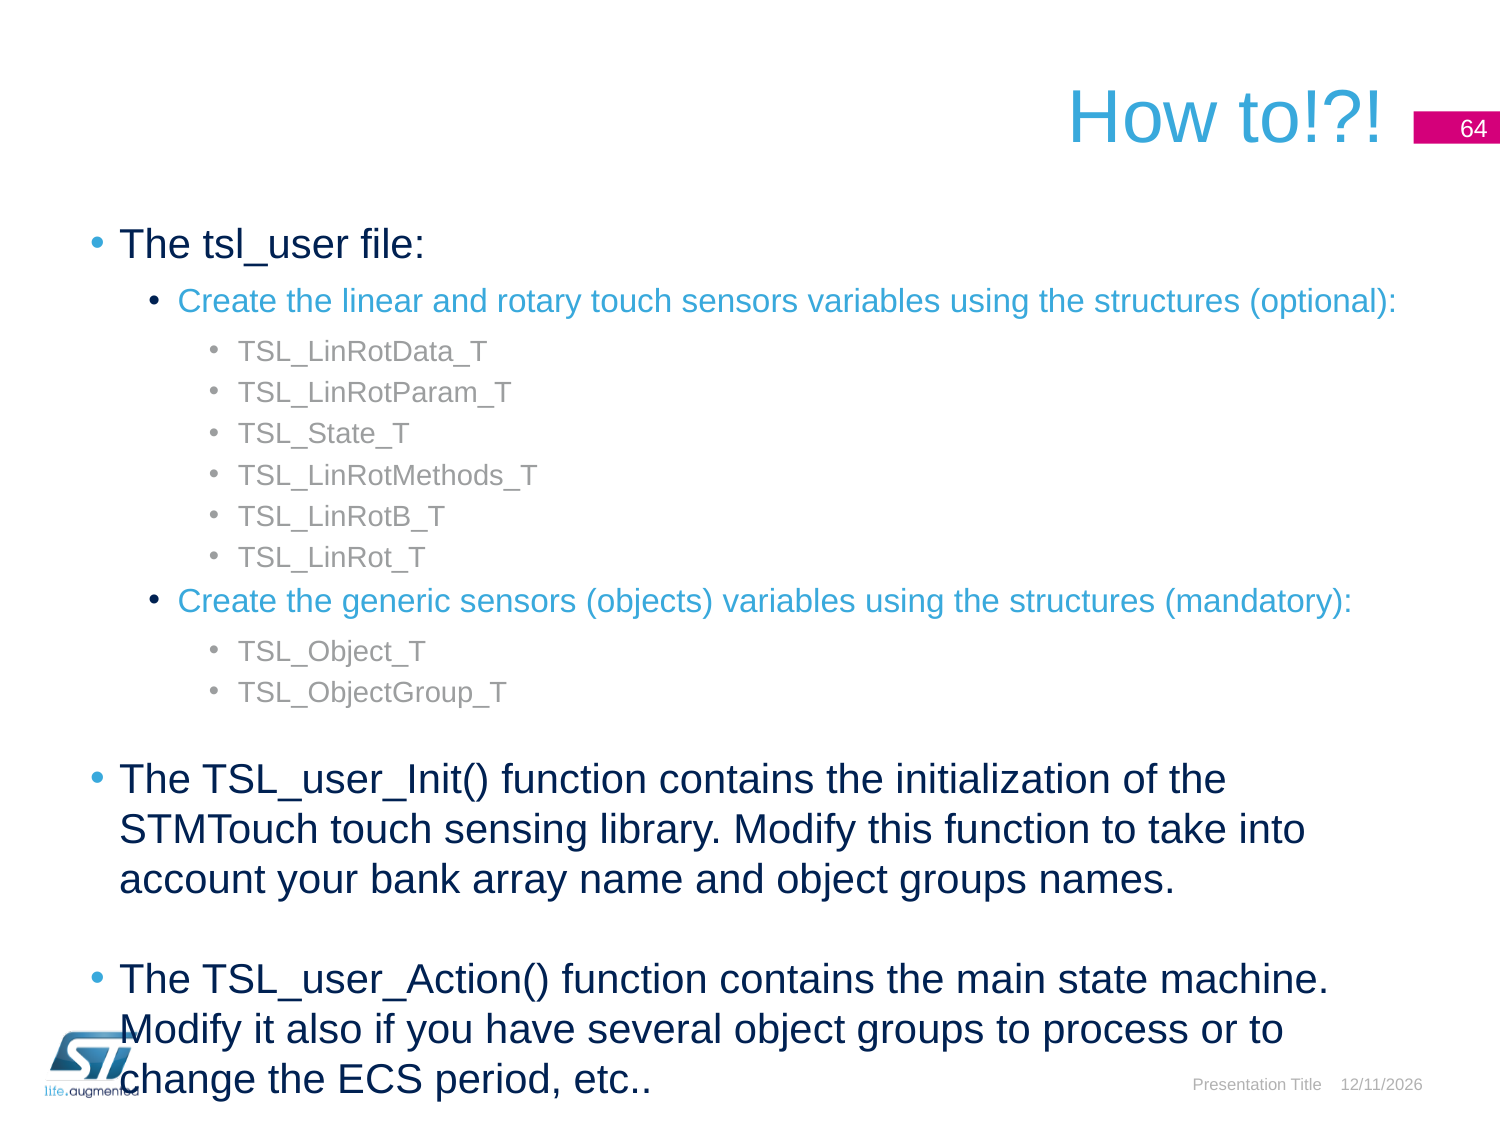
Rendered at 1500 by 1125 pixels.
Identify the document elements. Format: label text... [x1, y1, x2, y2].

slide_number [1340, 1073, 1426, 1094]
footer Presentation Title [761, 1073, 1322, 1094]
slide_number 64 [1413, 111, 1500, 144]
picture [37, 1022, 75, 1104]
title How to!?! [75, 19, 1400, 207]
list The tsl_user file: Create the linear and rotary touch sensors variables using the structures (optional): TSL_LinRotData_T TSL_LinRotParam_T TSL_State_T TSL_LinRotMethods_T TSL_LinRotB_T TSL_LinRot_T Create the generic sensors (objects) variables using the structures (mandatory): TSL_Object_T TSL_ObjectGroup_T The TSL_user_Init() function contains the initialization of the STMTouch touch sensing library. Modify this function to take into account your bank array name and object groups names. The TSL_user_Action() function contains the main state machine. Modify it also if you have several object groups to process or to change the ECS period, etc.. [75, 209, 1425, 1119]
